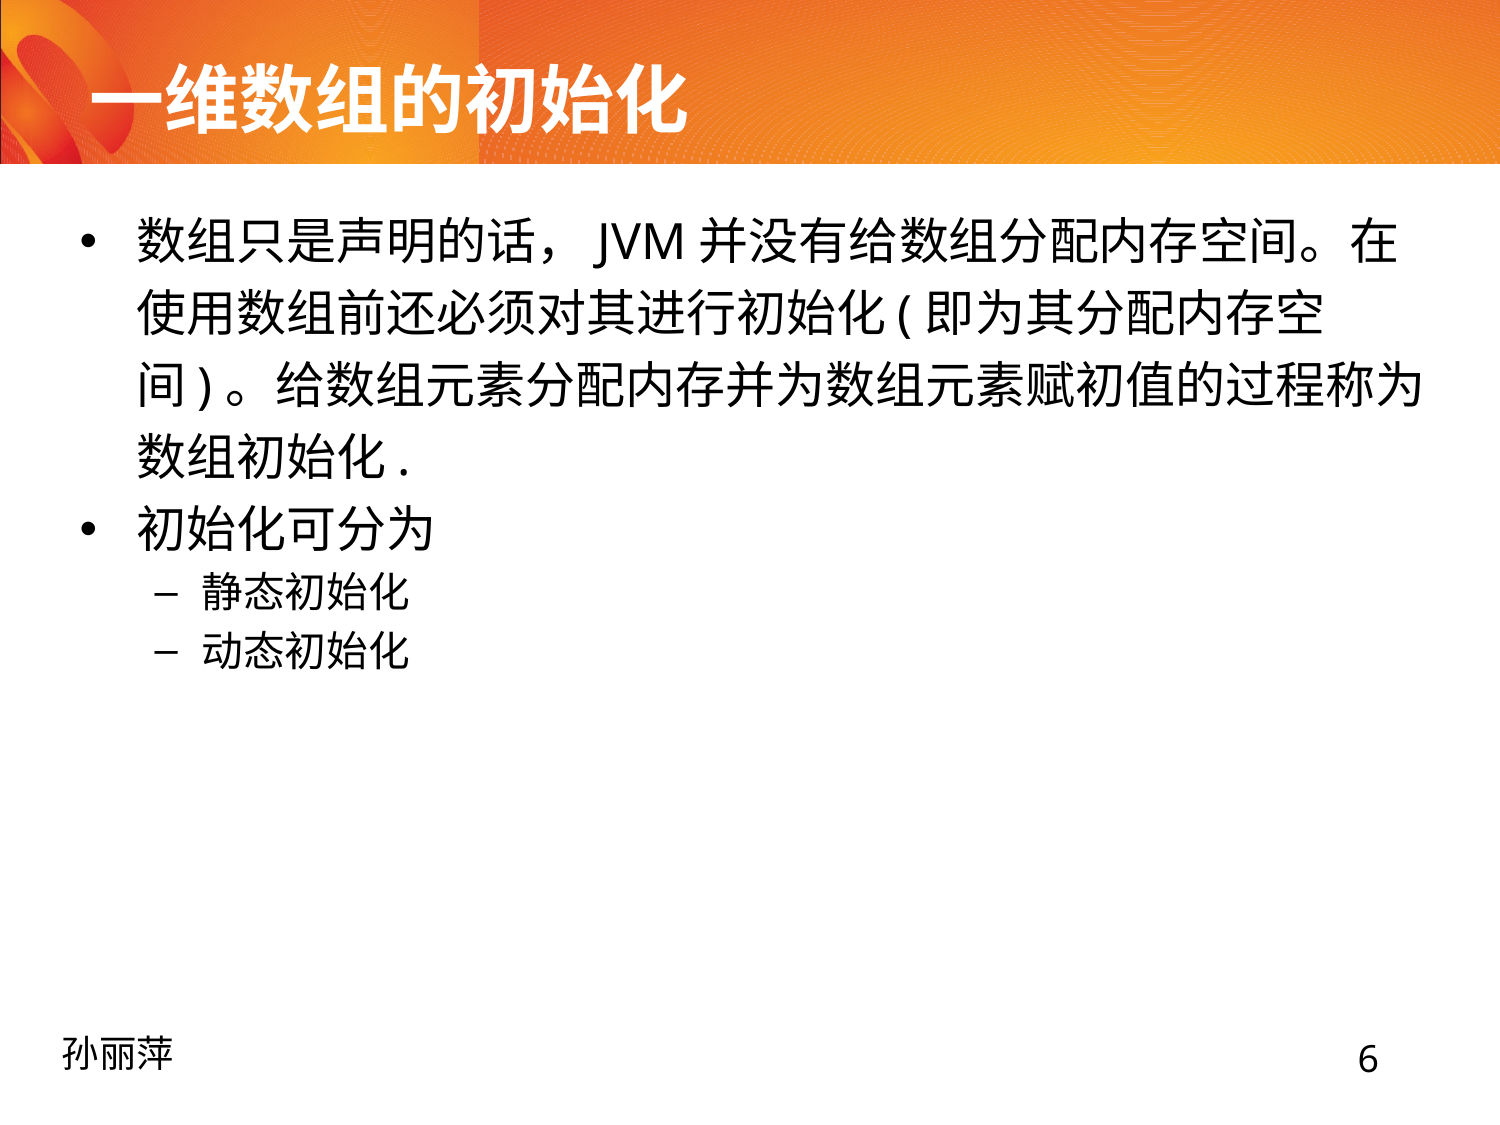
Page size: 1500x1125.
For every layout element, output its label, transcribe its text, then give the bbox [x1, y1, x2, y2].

picture [0, 0, 1500, 164]
list 数组只是声明的话，JVM并没有给数组分配内存空间。在使用数组前还必须对其进行初始化(即为其分配内存空间)。给数组元素分配内存并为数组元素赋初值的过程称为数组初始化. 初始化可分为 静态初始化 动态初始化 [64, 190, 1459, 1005]
title 一维数组的初始化 [75, 45, 1425, 167]
